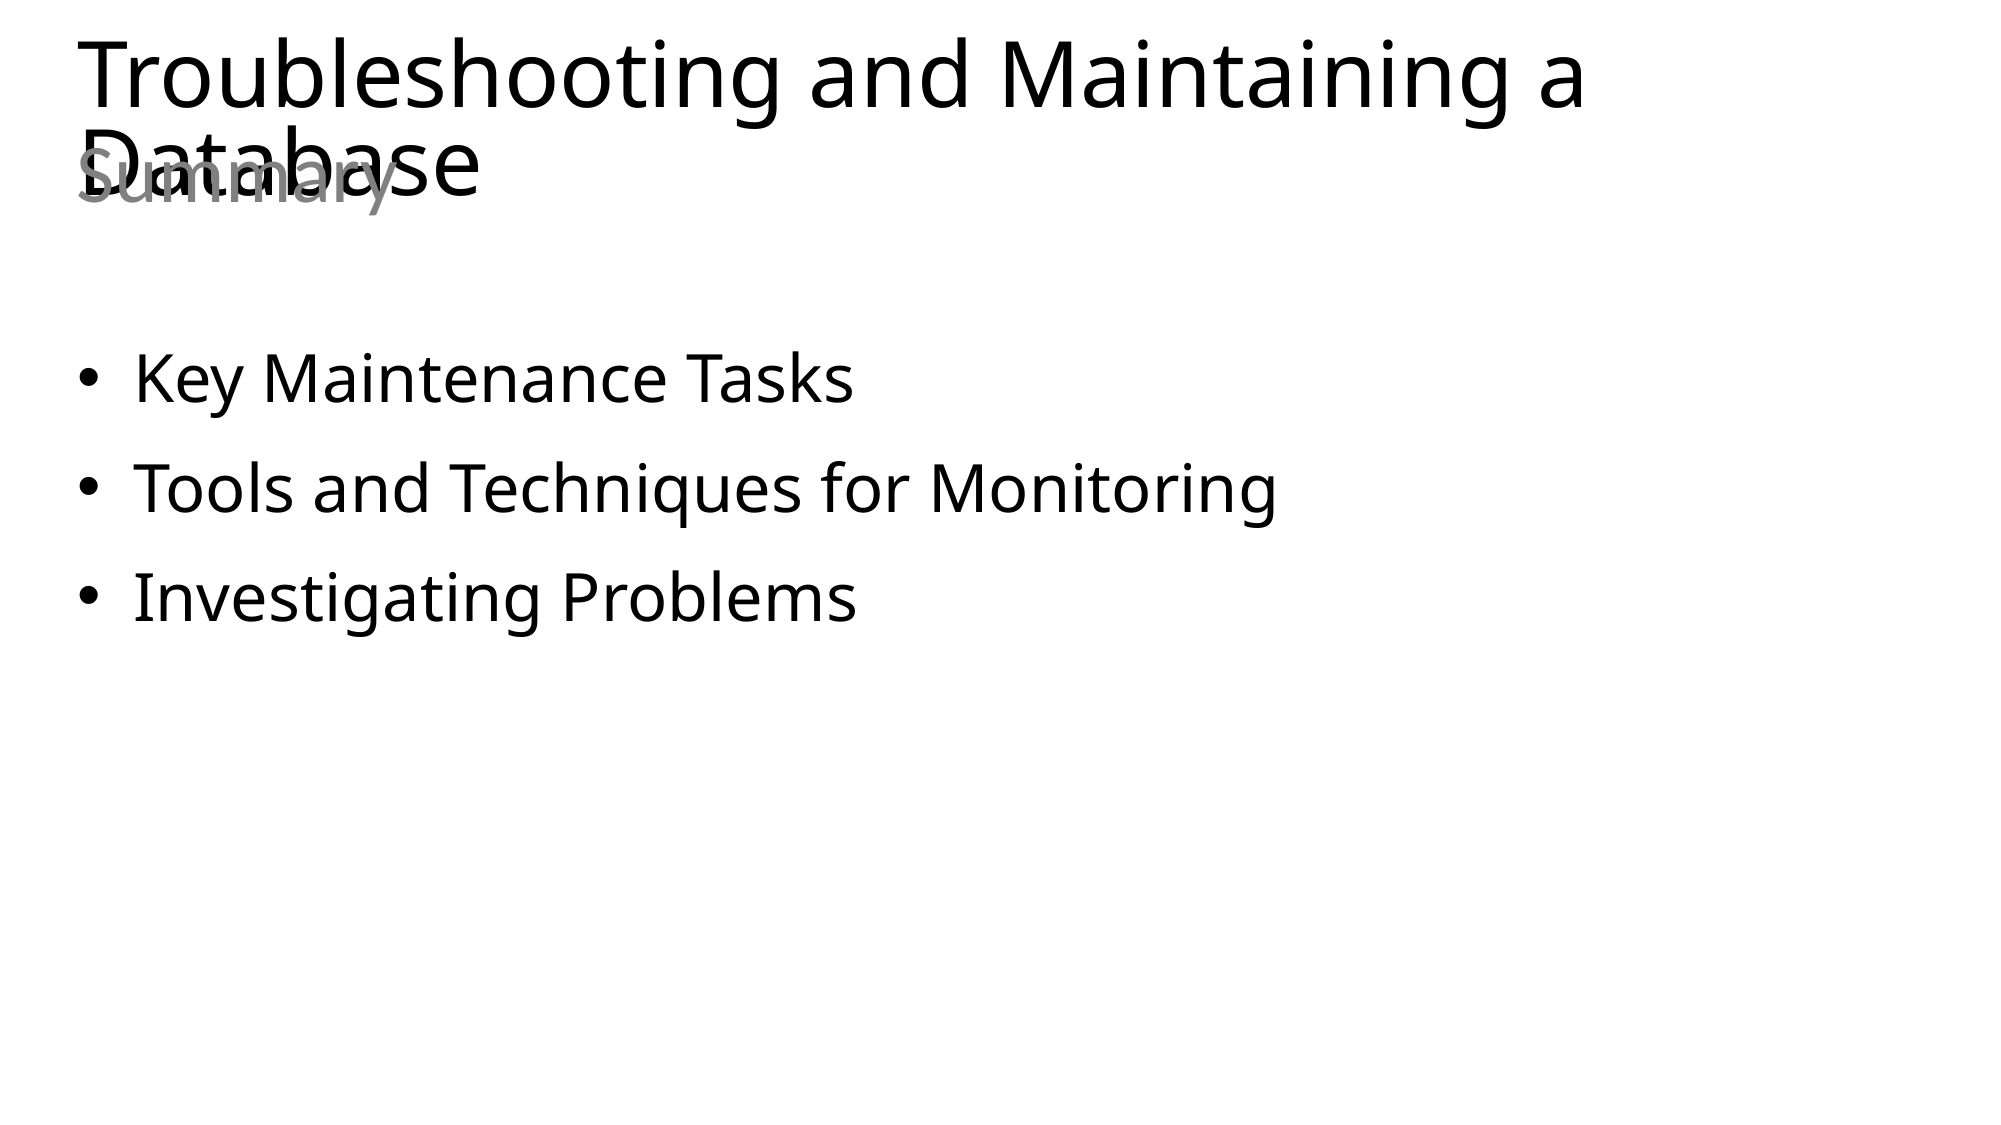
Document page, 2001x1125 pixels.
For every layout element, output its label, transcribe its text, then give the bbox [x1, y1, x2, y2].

text_box Summary [62, 111, 419, 227]
list Key Maintenance Tasks Tools and Techniques for Monitoring Investigating Problems [62, 328, 1953, 1096]
title Troubleshooting and Maintaining a Database [62, 29, 1953, 205]
